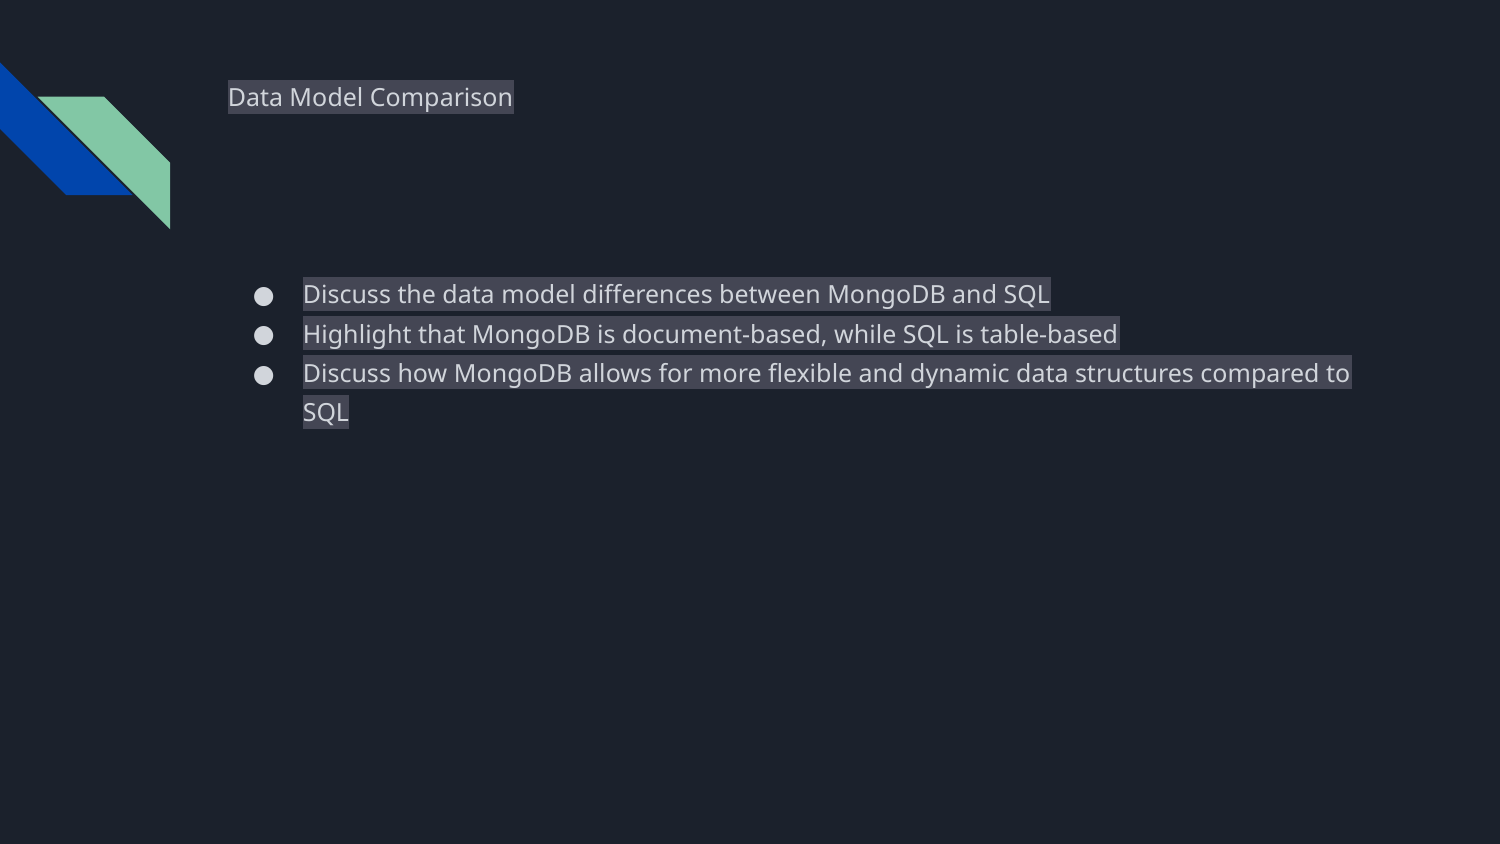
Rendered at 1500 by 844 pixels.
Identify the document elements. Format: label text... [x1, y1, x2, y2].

title Data Model Comparison [212, 64, 1368, 215]
list Discuss the data model differences between MongoDB and SQL Highlight that MongoDB is document-based, while SQL is table-based Discuss how MongoDB allows for more flexible and dynamic data structures compared to SQL [212, 257, 1368, 735]
